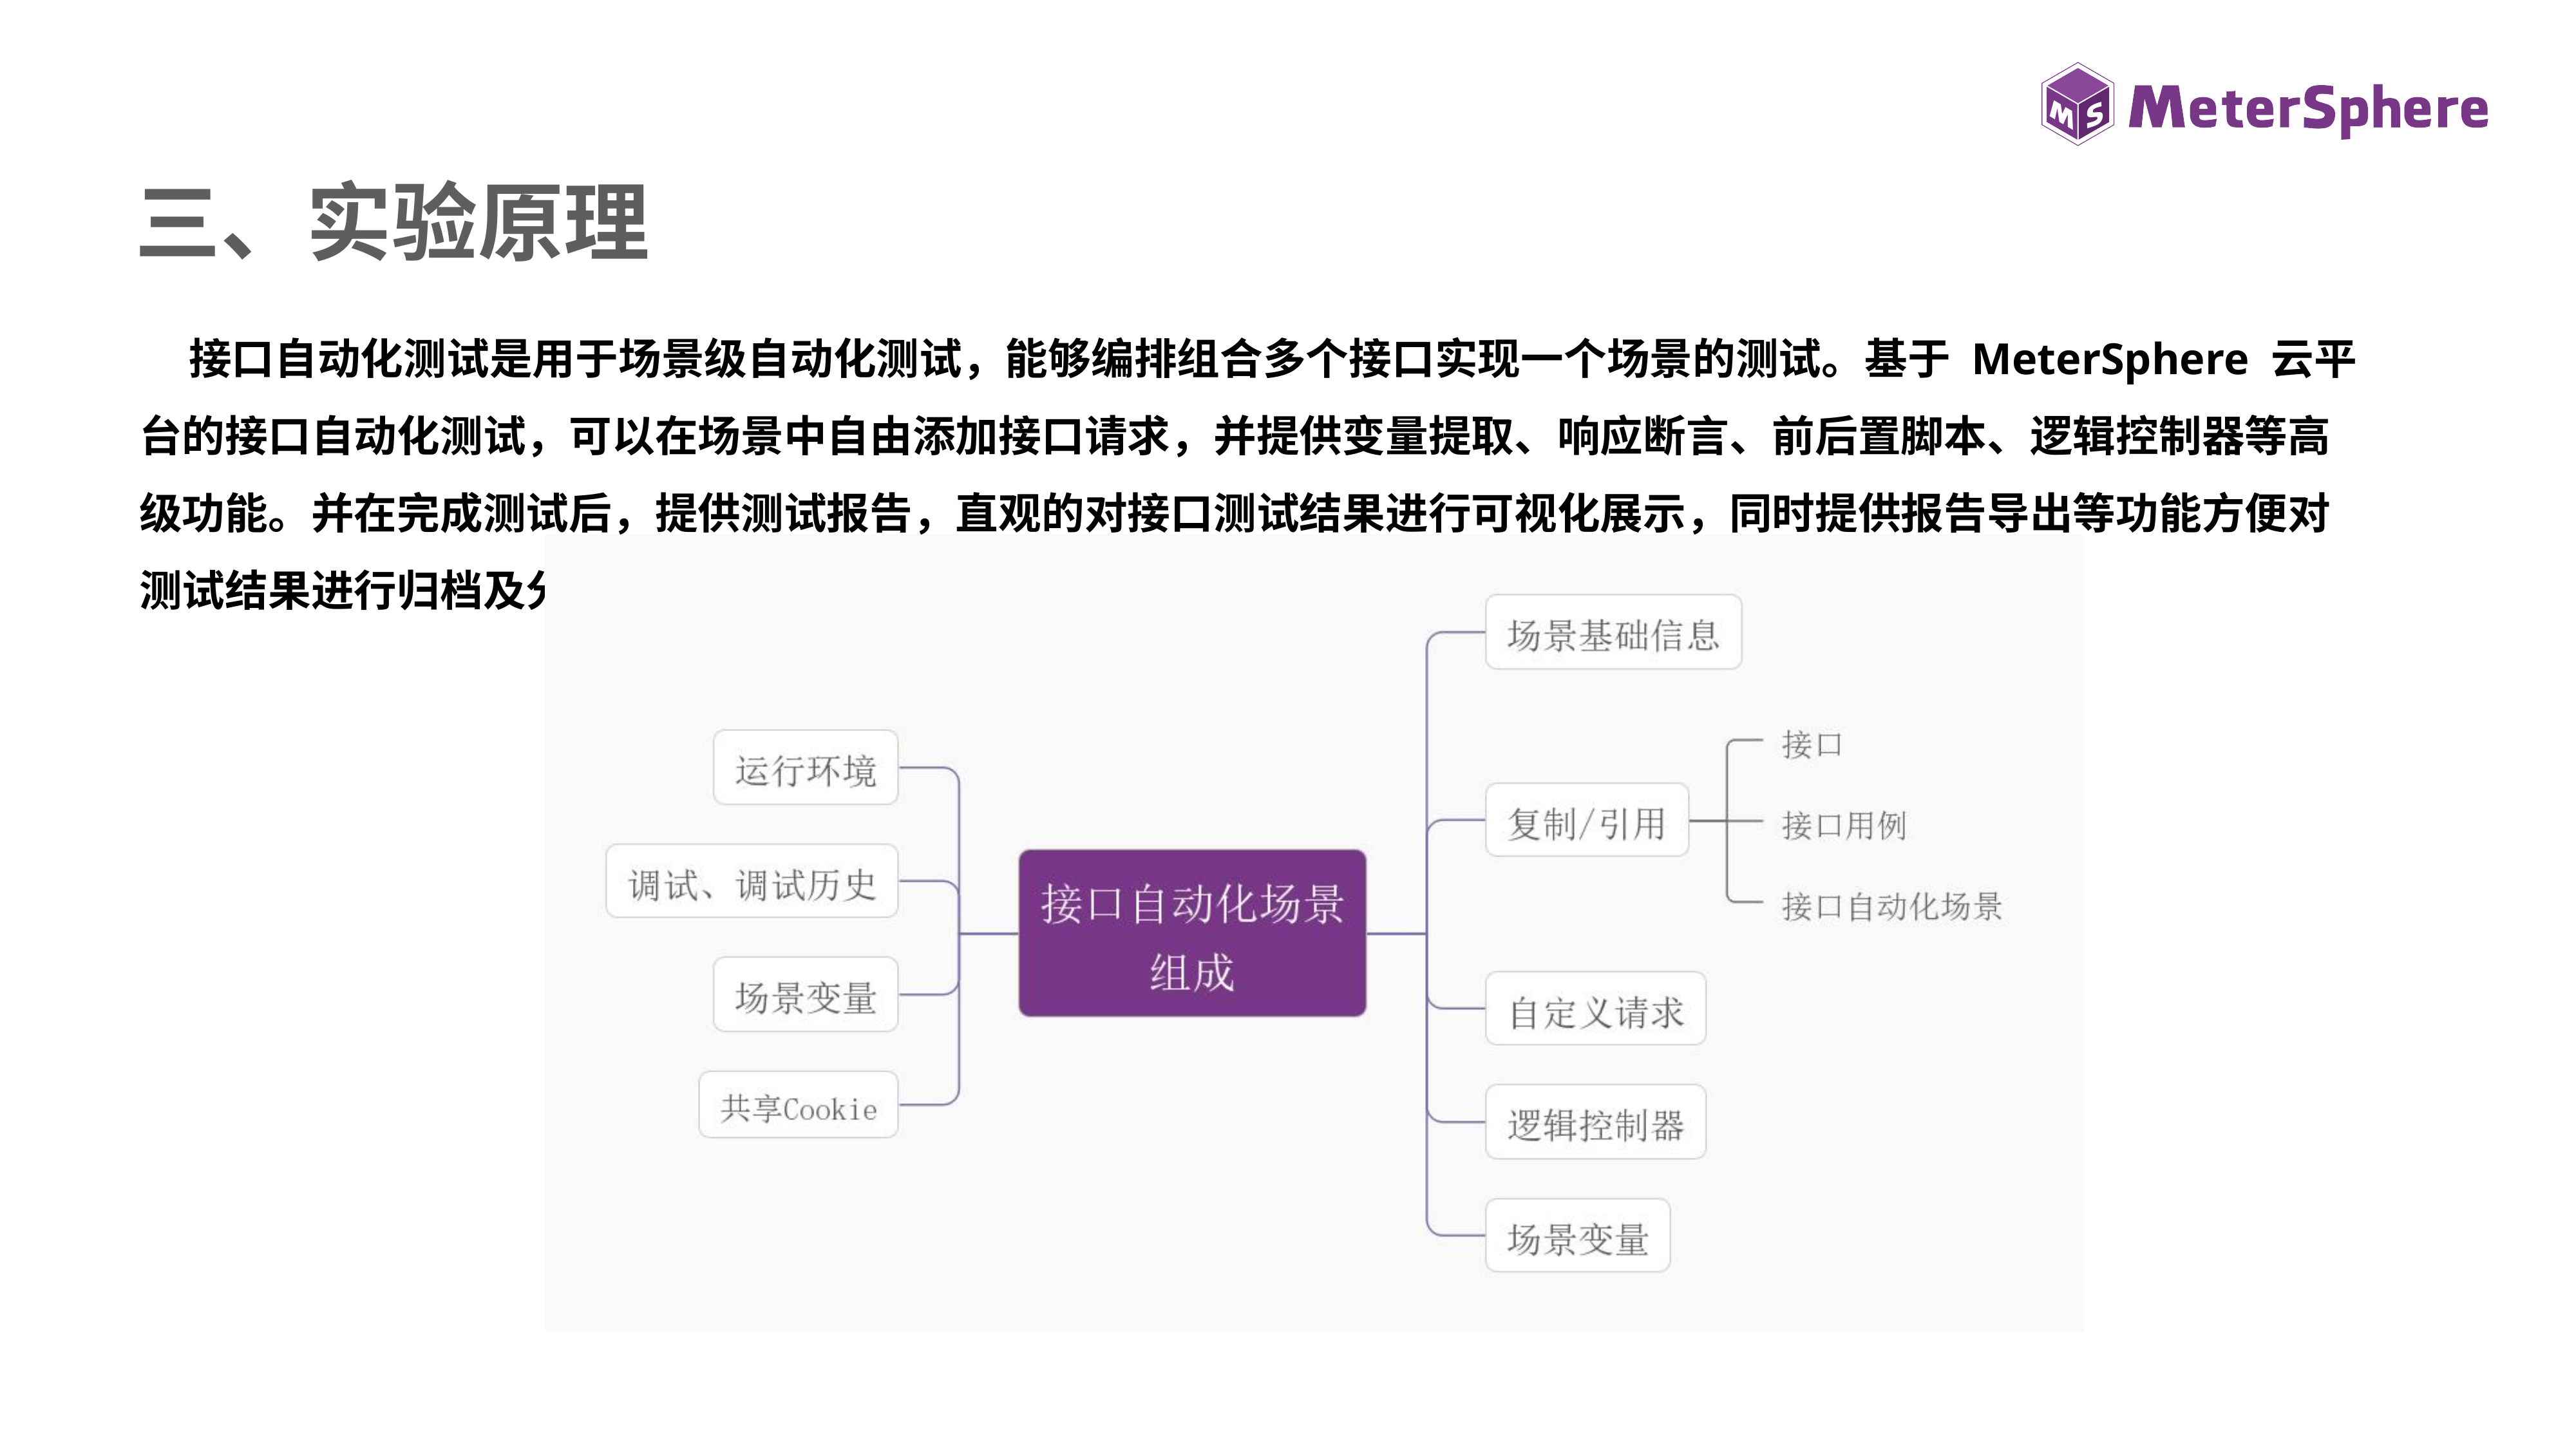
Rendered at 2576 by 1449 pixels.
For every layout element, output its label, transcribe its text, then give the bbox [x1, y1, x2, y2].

picture [2041, 62, 2488, 146]
text_box 三、实验原理 [125, 158, 1164, 285]
text_box 接口自动化测试是用于场景级自动化测试，能够编排组合多个接口实现一个场景的测试。基于 MeterSphere 云平台的接口自动化测试，可以在场景中自由添加接口请求，并提供变量提取、响应断言、前后置脚本、逻辑控制器等高级功能。并在完成测试后，提供测试报告，直观的对接口测试结果进行可视化展示，同时提供报告导出等功能方便对测试结果进行归档及分享。 [131, 298, 2376, 623]
picture [545, 535, 2084, 1331]
